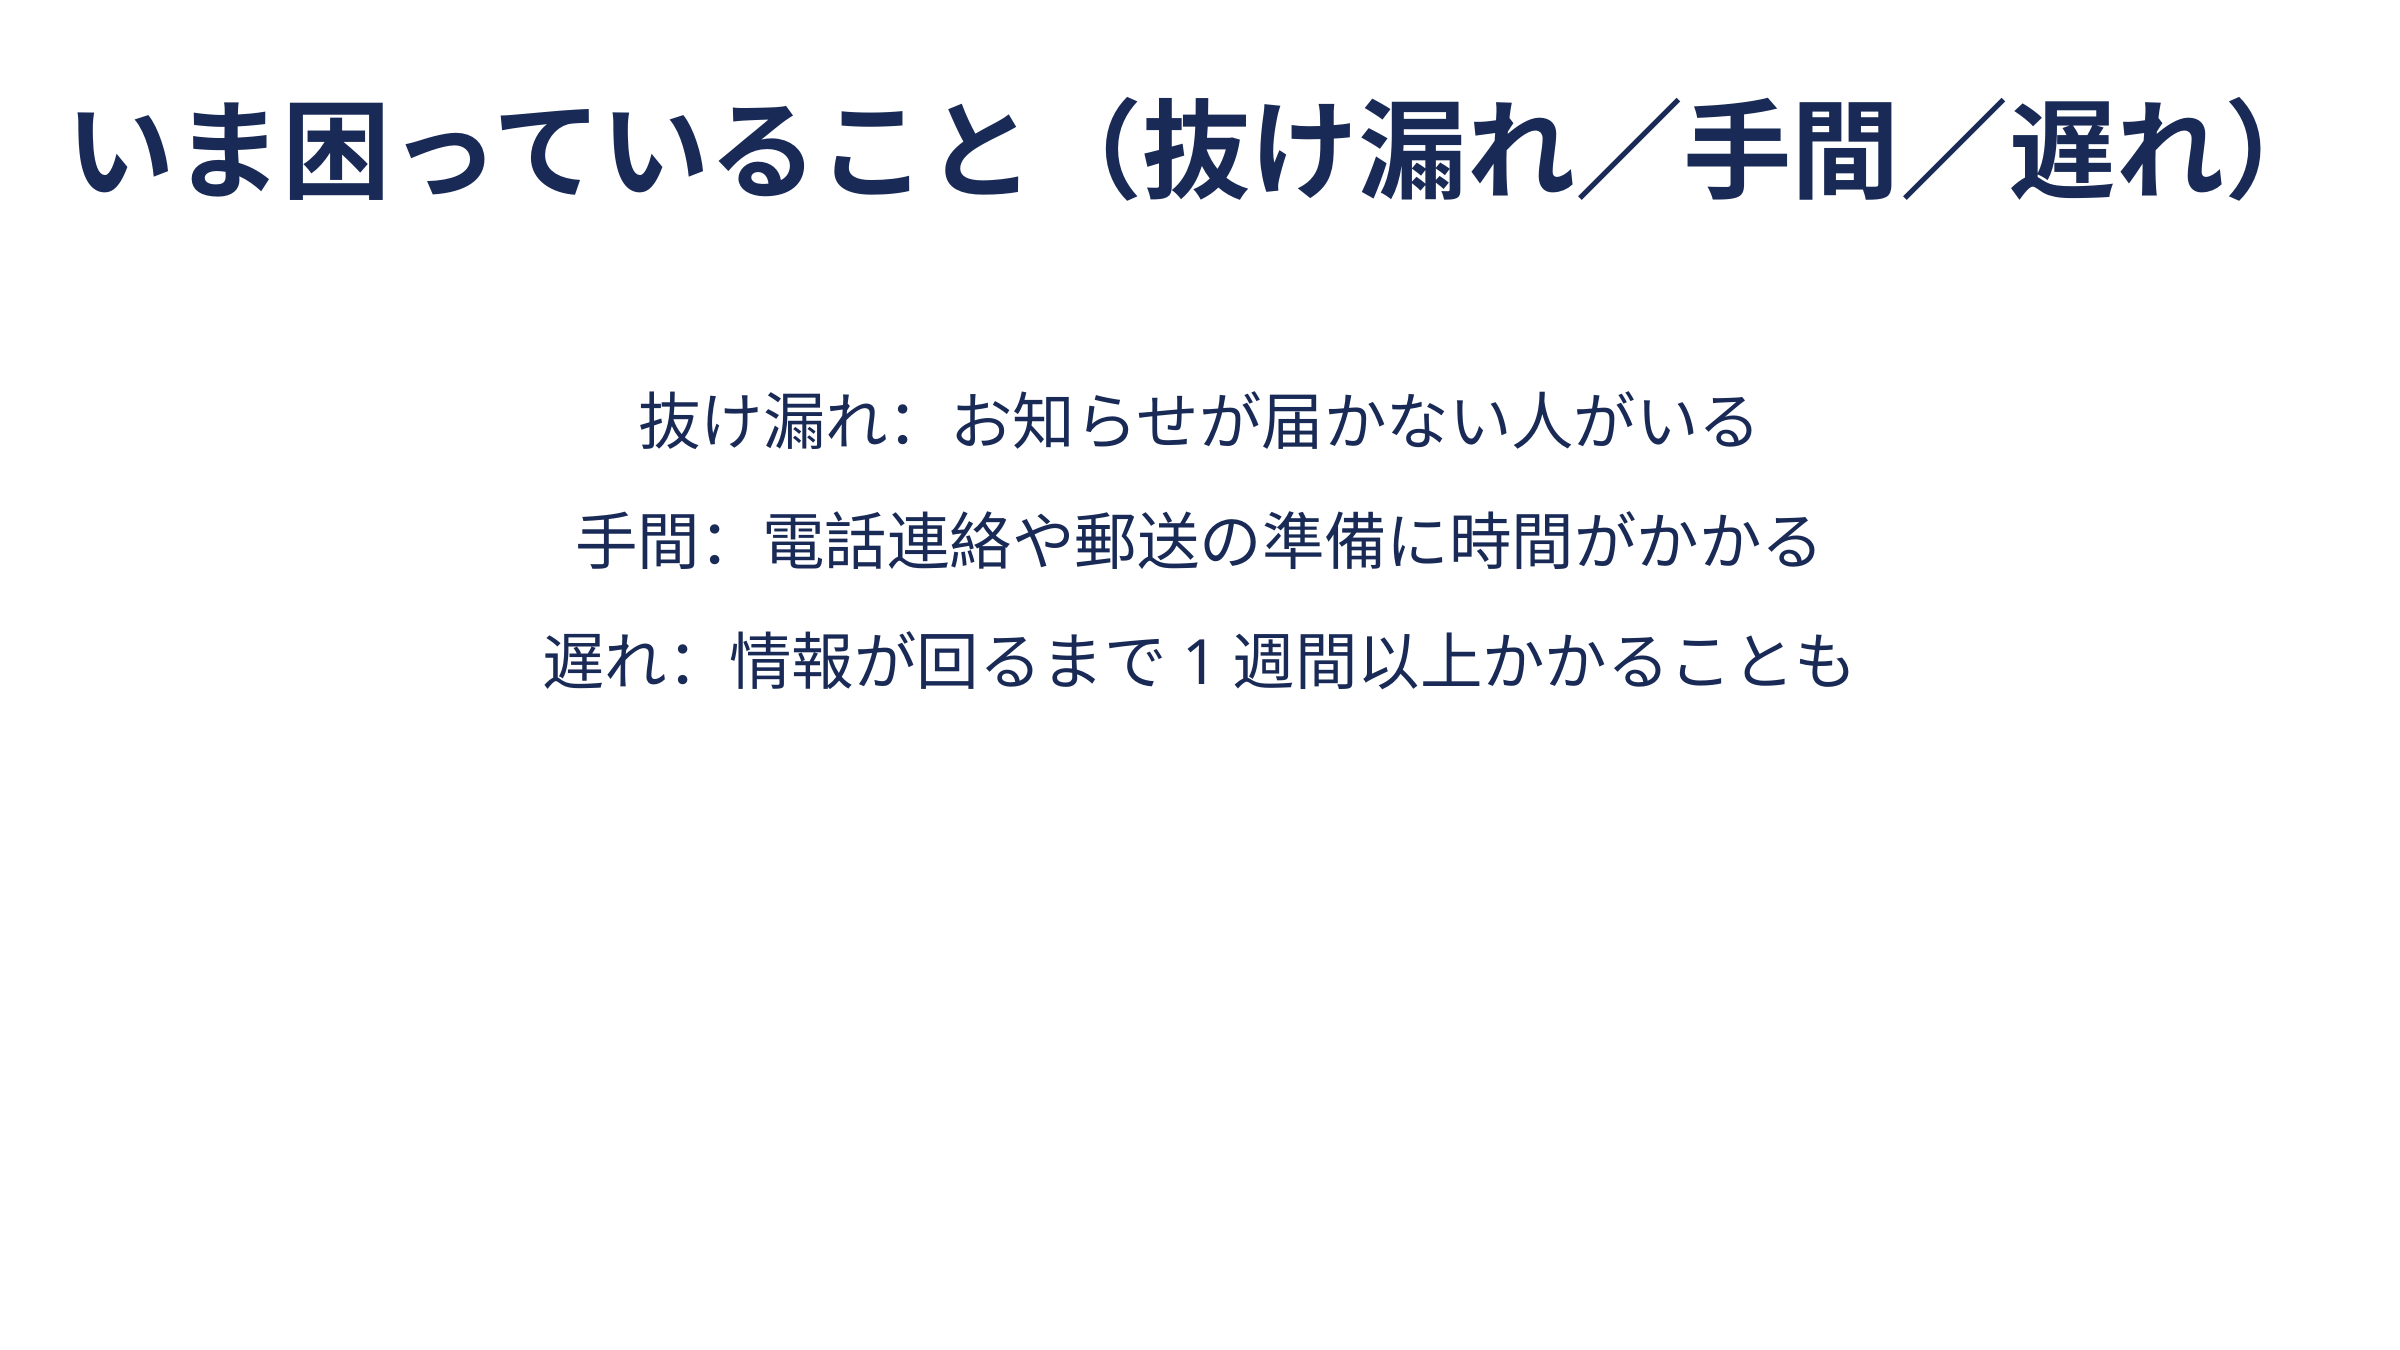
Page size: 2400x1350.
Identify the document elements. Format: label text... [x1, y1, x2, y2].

text_box 抜け漏れ：お知らせが届かない人がいる 手間：電話連絡や郵送の準備に時間がかかる 遅れ：情報が回るまで1週間以上かかることも [527, 374, 1873, 705]
text_box いま困っていること（抜け漏れ／手間／遅れ） [51, 74, 2349, 220]
